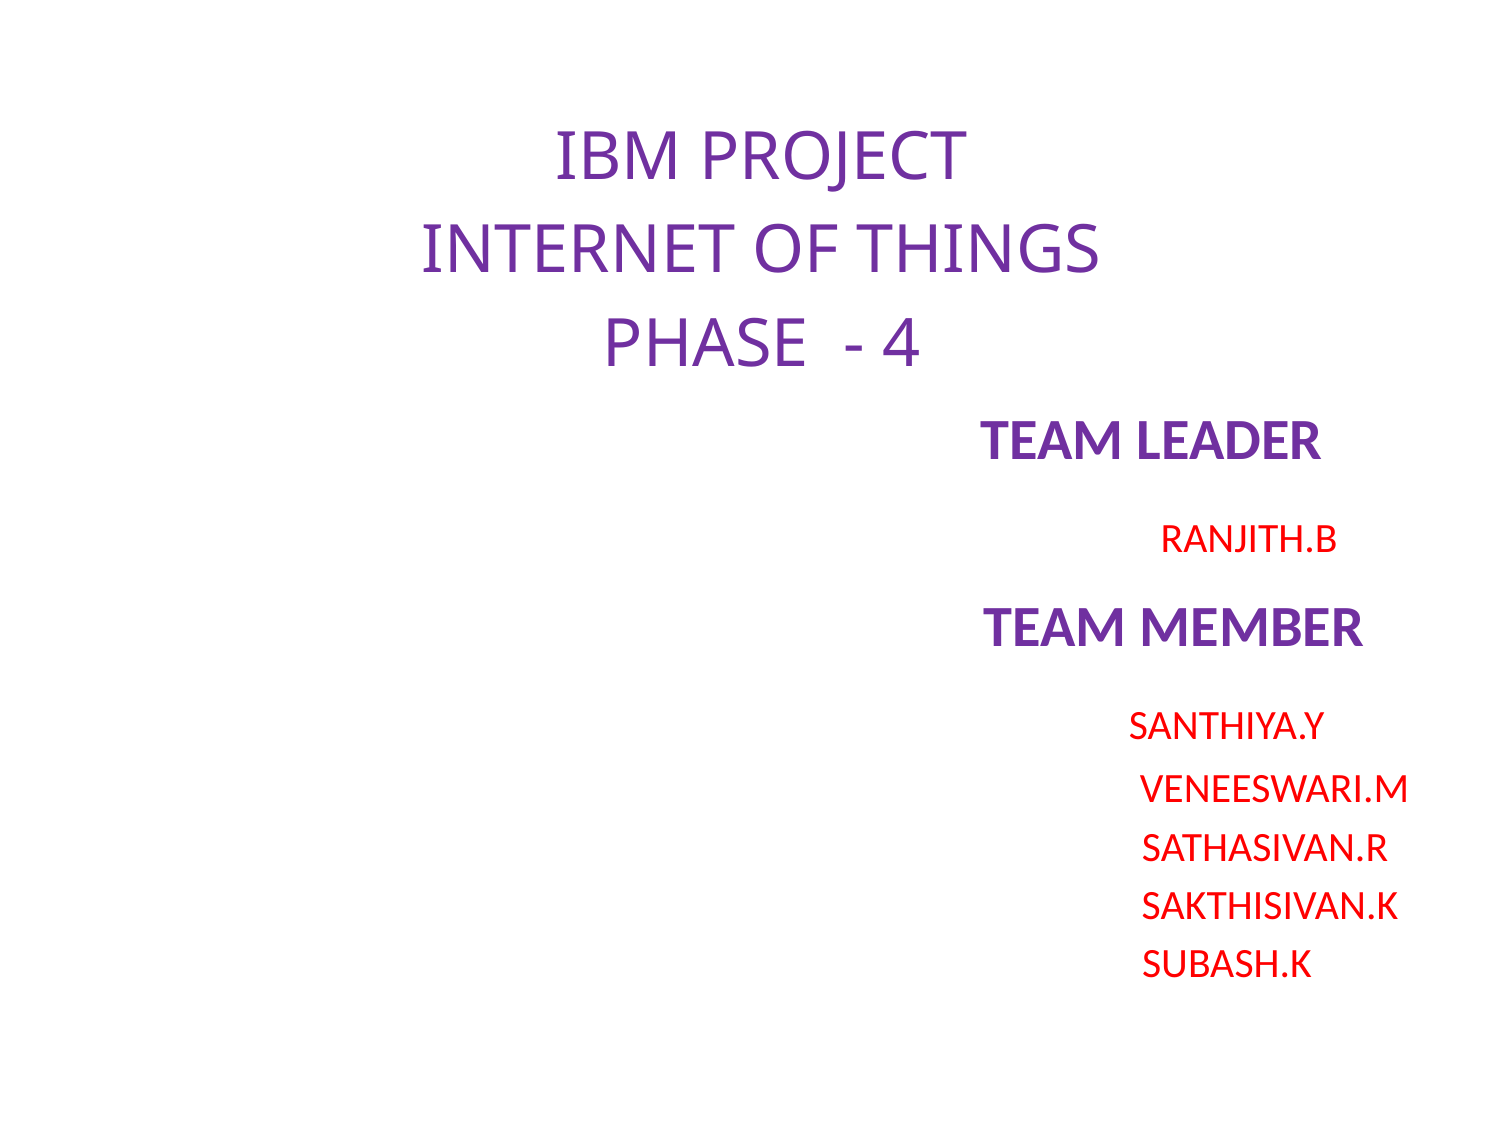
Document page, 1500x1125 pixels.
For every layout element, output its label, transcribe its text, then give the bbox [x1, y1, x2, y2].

subtitle IBM PROJECT INTERNET OF THINGS PHASE - 4 TEAM LEADER RANJITH.B TEAM MEMBER SANTHIYA.Y VENEESWARI.M SATHASIVAN.R SAKTHISIVAN.K SUBASH.K [82, 105, 1442, 1125]
